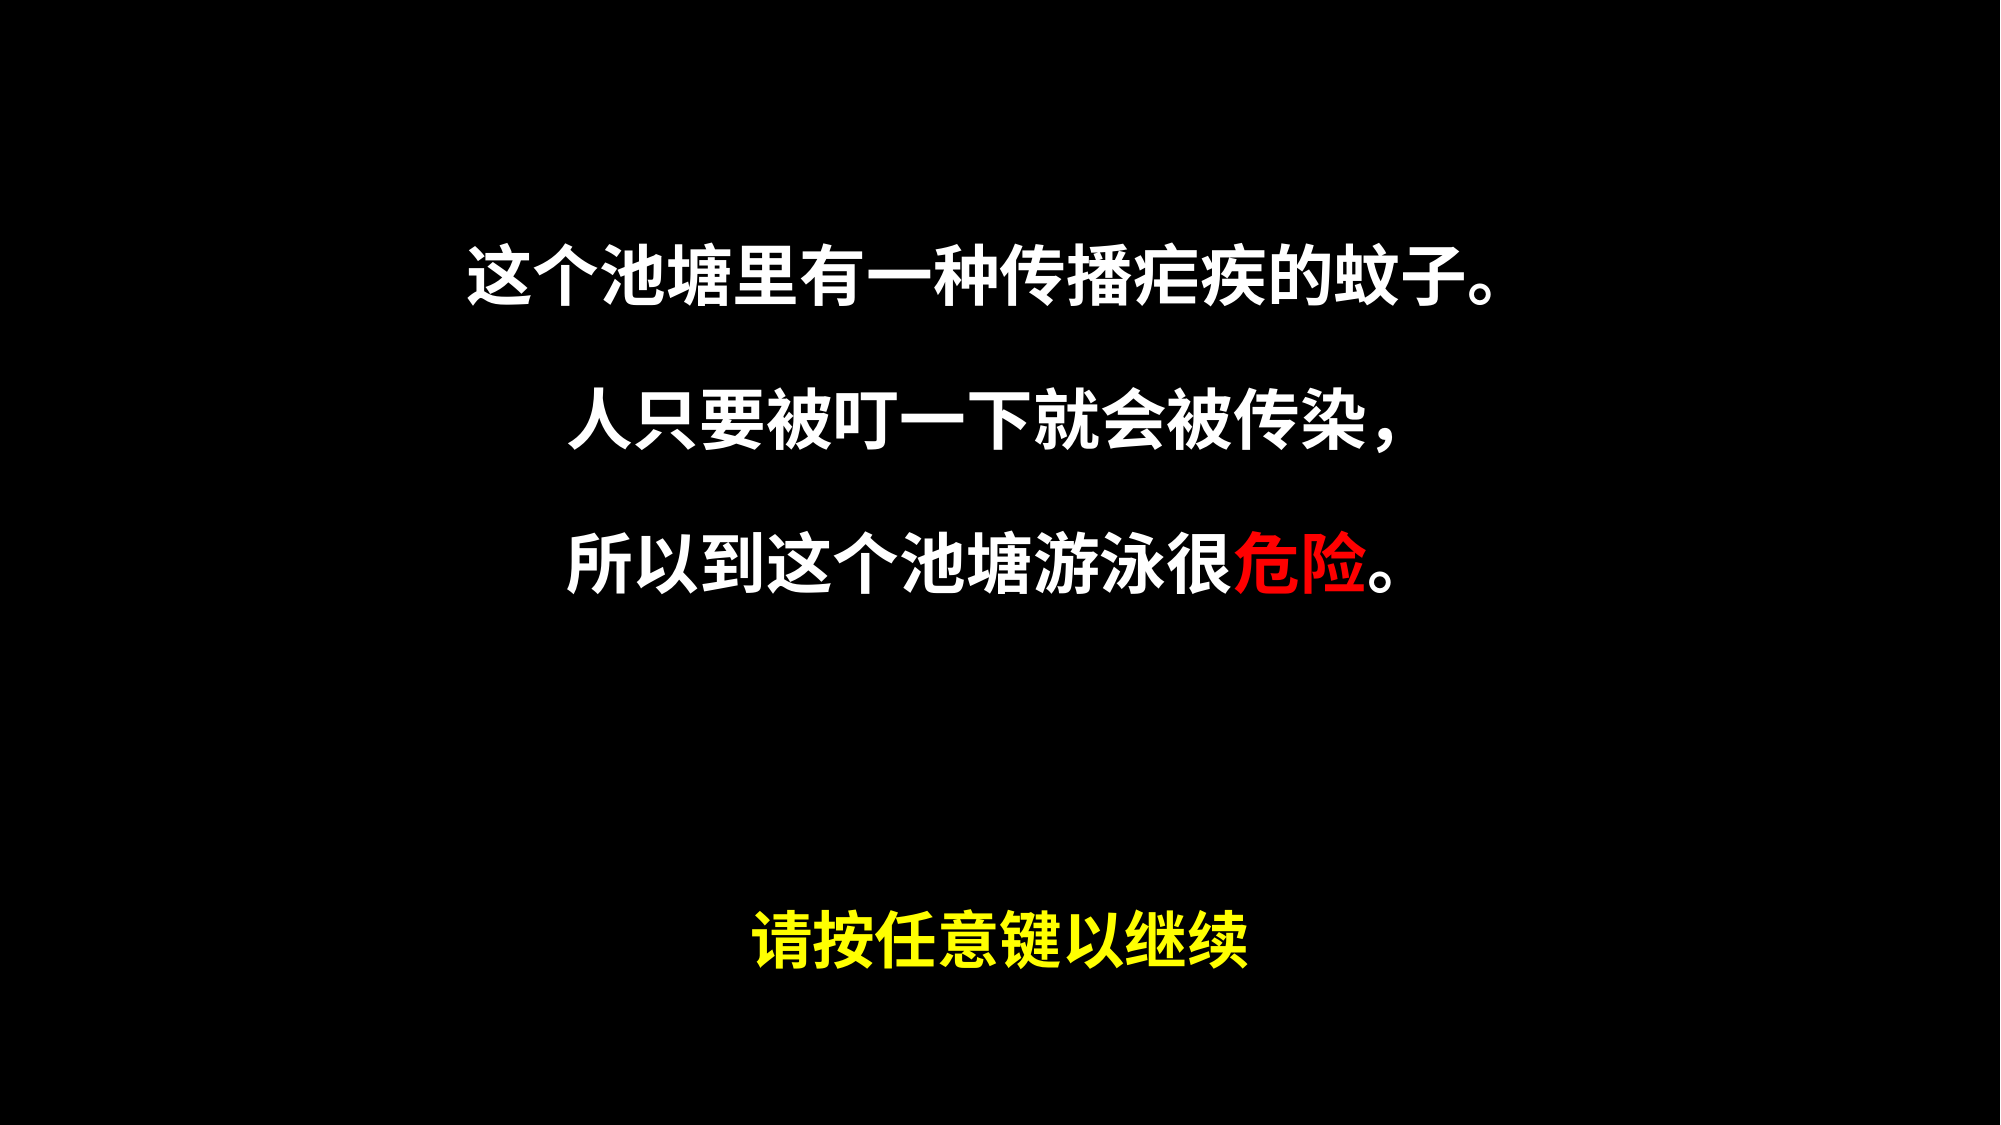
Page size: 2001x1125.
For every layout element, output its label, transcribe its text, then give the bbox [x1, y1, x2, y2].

title 这个池塘里有一种传播疟疾的蚊子。 人只要被叮一下就会被传染， 所以到这个池塘游泳很危险。 [249, 218, 1750, 611]
text_box 请按任意键以继续 [500, 893, 1500, 984]
